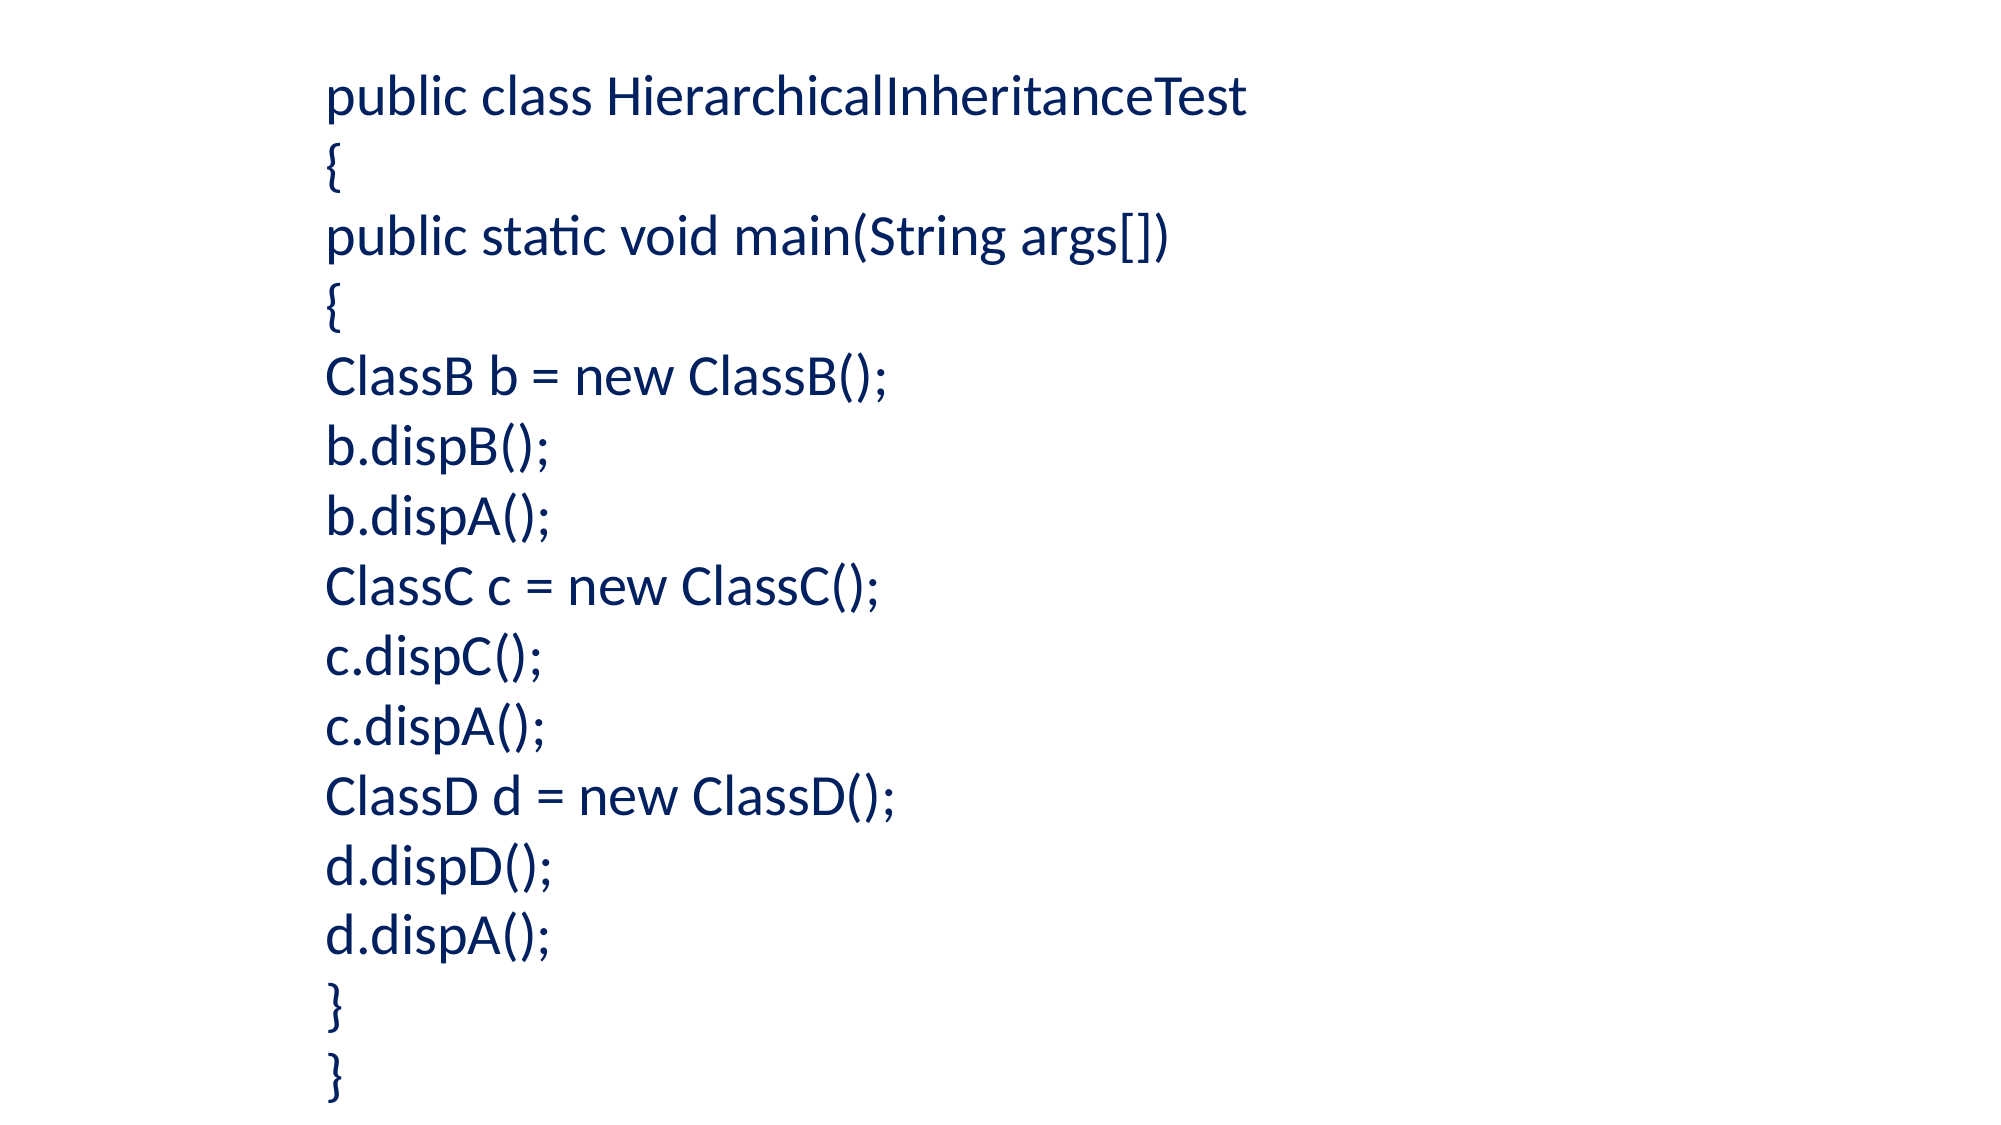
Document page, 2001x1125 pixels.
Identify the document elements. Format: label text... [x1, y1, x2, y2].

text_box public class HierarchicalInheritanceTest { public static void main(String args[]) { ClassB b = new ClassB(); b.dispB(); b.dispA(); ClassC c = new ClassC(); c.dispC(); c.dispA(); ClassD d = new ClassD(); d.dispD(); d.dispA(); } } [310, 49, 1311, 1115]
